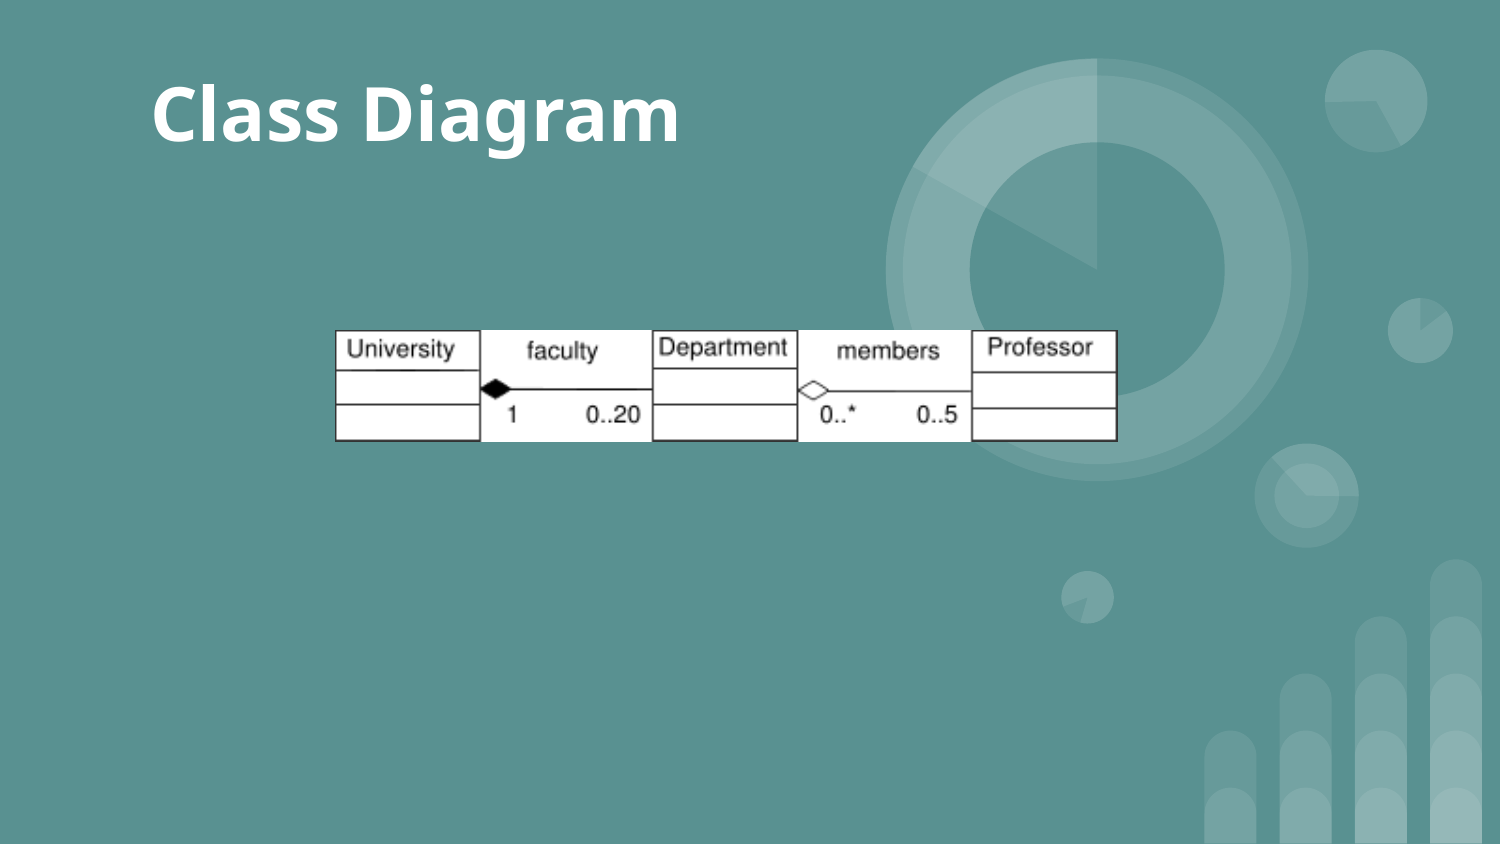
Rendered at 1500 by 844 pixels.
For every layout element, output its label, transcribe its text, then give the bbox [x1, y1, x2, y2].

title Class Diagram [135, 67, 1387, 157]
subtitle [65, 198, 1422, 798]
picture [335, 330, 1118, 442]
